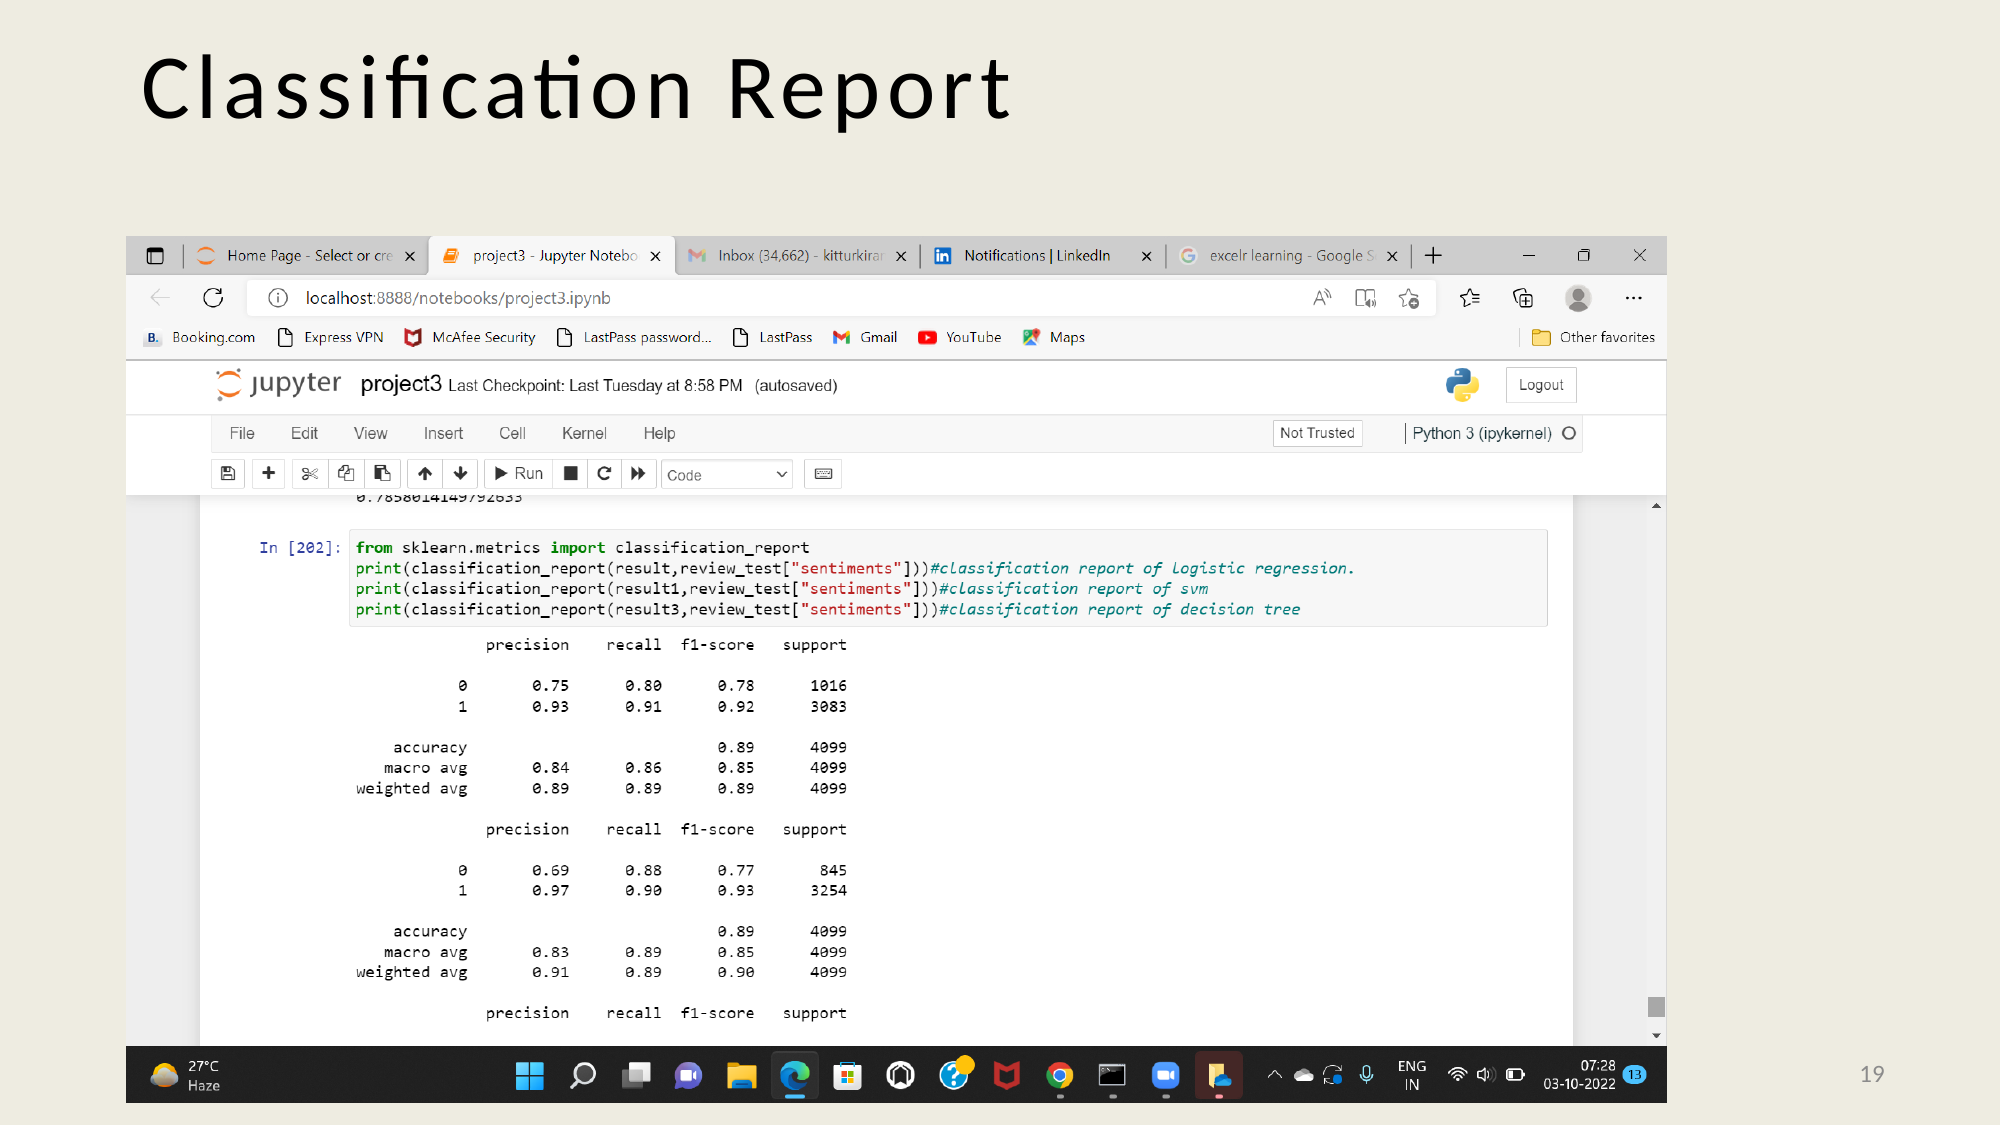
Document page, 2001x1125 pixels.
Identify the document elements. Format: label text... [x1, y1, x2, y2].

text_box Classification Report [99, 19, 1900, 207]
picture [125, 236, 1667, 1104]
slide_number 19 [1671, 1042, 1900, 1103]
